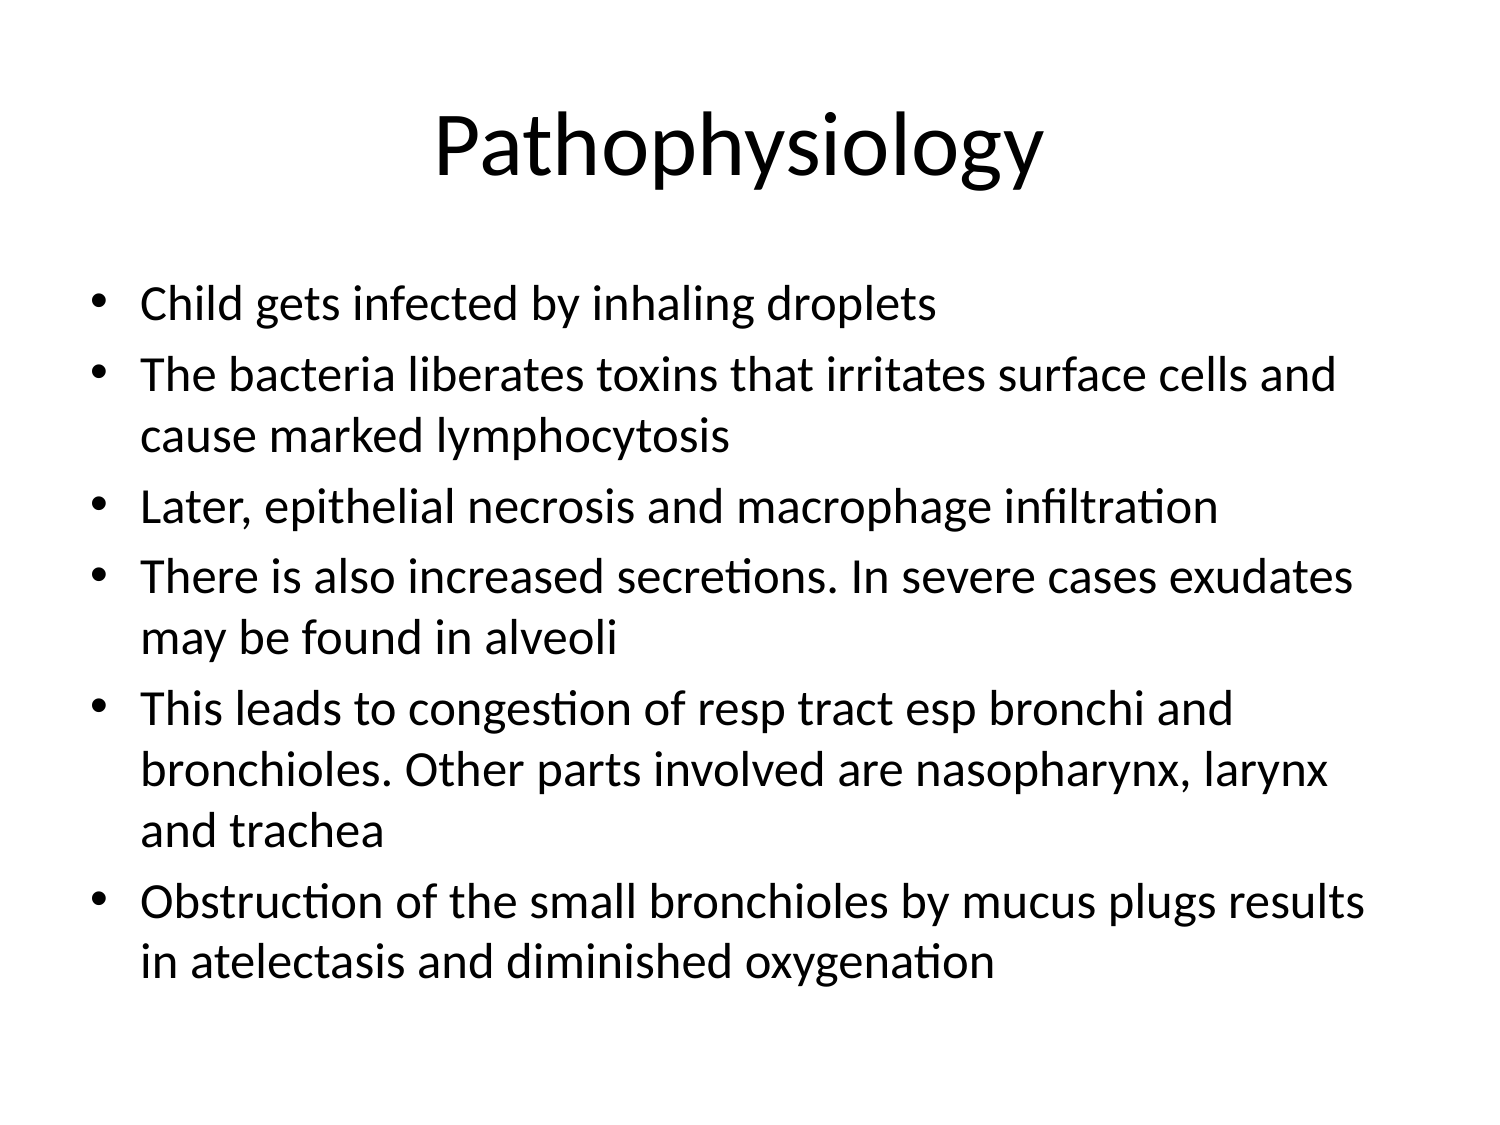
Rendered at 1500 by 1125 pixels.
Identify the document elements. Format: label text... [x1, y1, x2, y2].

list Child gets infected by inhaling droplets The bacteria liberates toxins that irritates surface cells and cause marked lymphocytosis Later, epithelial necrosis and macrophage infiltration There is also increased secretions. In severe cases exudates may be found in alveoli This leads to congestion of resp tract esp bronchi and bronchioles. Other parts involved are nasopharynx, larynx and trachea Obstruction of the small bronchioles by mucus plugs results in atelectasis and diminished oxygenation [75, 262, 1425, 1005]
title Pathophysiology [75, 45, 1425, 233]
